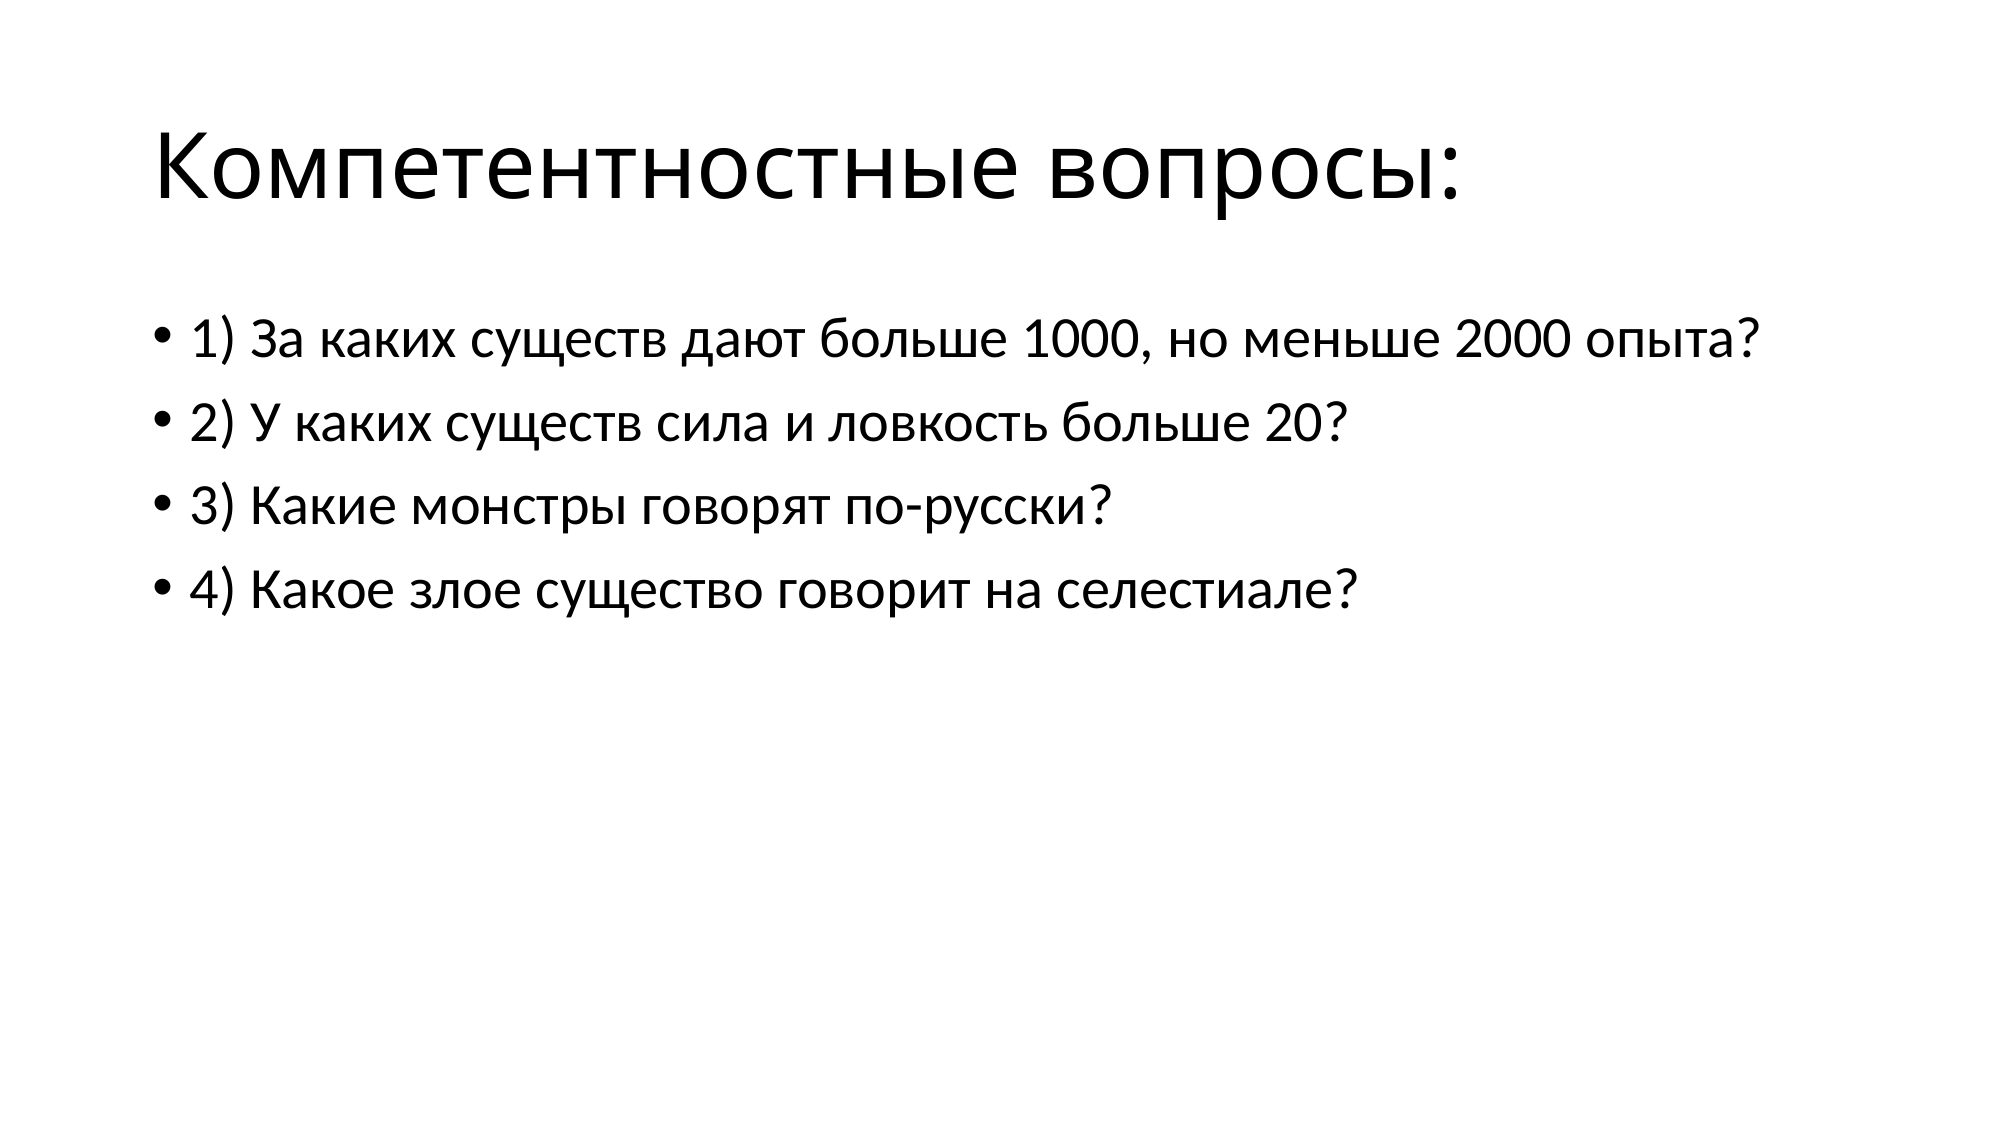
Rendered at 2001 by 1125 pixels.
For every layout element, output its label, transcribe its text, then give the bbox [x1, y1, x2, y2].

title Компетентностные вопросы: [137, 59, 1863, 278]
list 1) За каких существ дают больше 1000, но меньше 2000 опыта? 2) У каких существ сила и ловкость больше 20? 3) Какие монстры говорят по-русски? 4) Какое злое существо говорит на селестиале? [137, 299, 1863, 1014]
